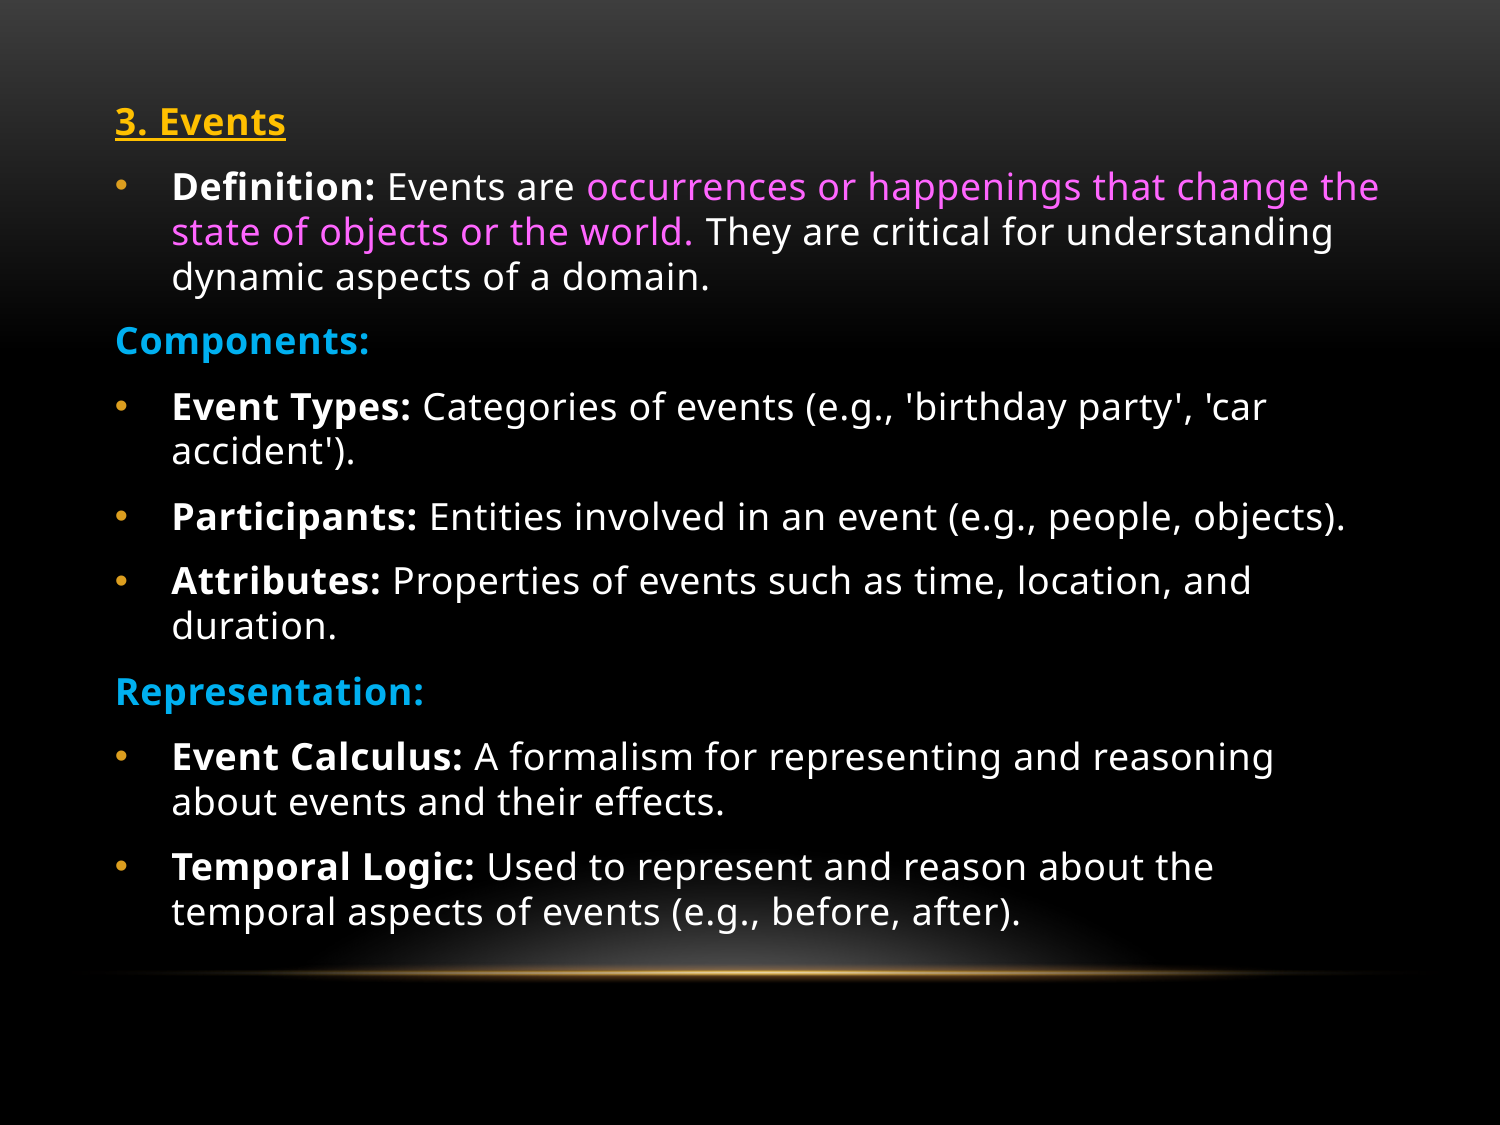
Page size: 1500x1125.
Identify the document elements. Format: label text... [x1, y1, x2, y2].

picture [0, 0, 1500, 1125]
list 3. Events Definition: Events are occurrences or happenings that change the state of objects or the world. They are critical for understanding dynamic aspects of a domain. Components: Event Types: Categories of events (e.g., 'birthday party', 'car accident'). Participants: Entities involved in an event (e.g., people, objects). Attributes: Properties of events such as time, location, and duration. Representation: Event Calculus: A formalism for representing and reasoning about events and their effects. Temporal Logic: Used to represent and reason about the temporal aspects of events (e.g., before, after). [99, 90, 1400, 1012]
